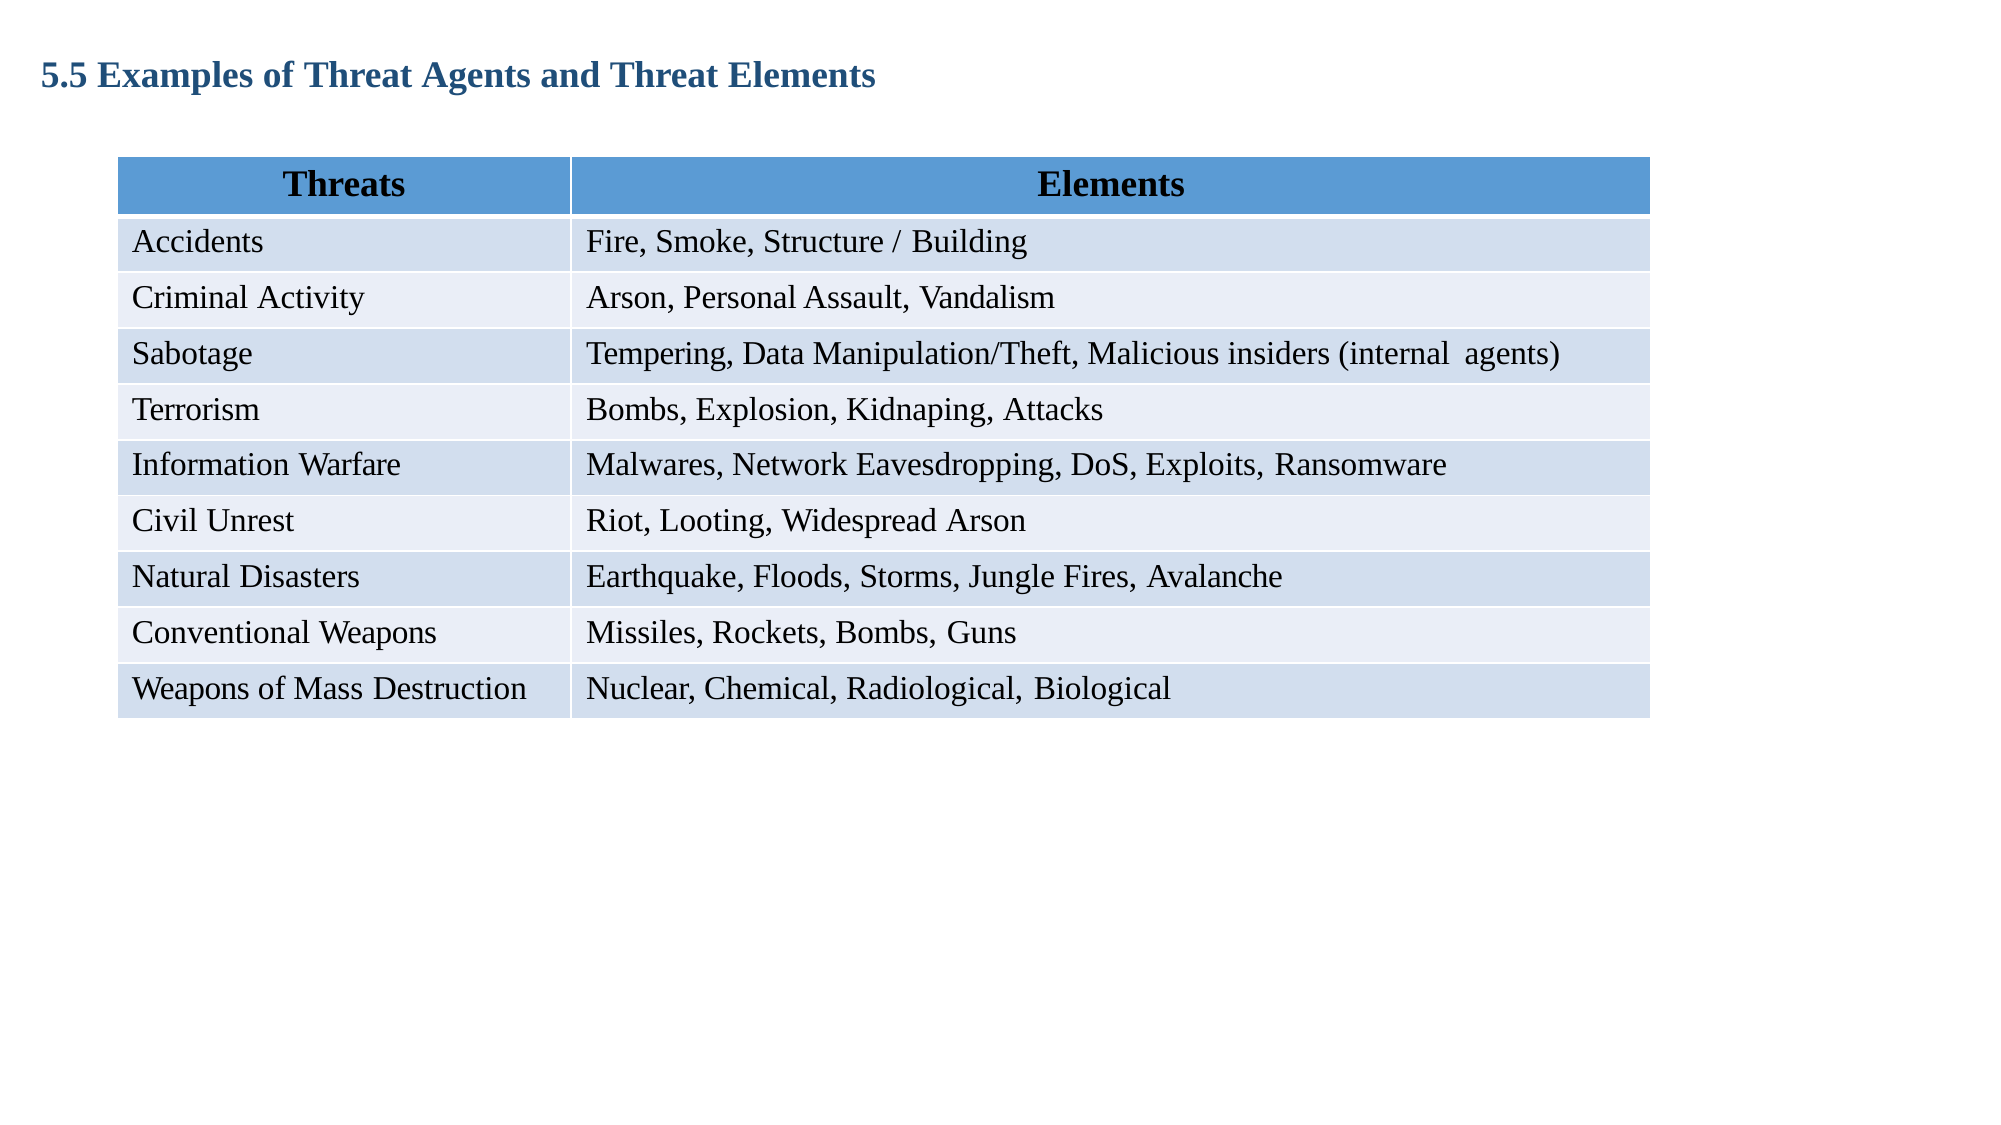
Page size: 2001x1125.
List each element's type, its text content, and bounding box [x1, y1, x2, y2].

table_cell Weapons of Mass Destruction [118, 664, 570, 718]
table_cell Malwares, Network Eavesdropping, DoS, Exploits, Ransomware [572, 441, 1650, 495]
table_cell Information Warfare [118, 441, 570, 495]
table_cell Sabotage [118, 329, 570, 383]
table_cell Bombs, Explosion, Kidnaping, Attacks [572, 385, 1650, 439]
table_cell Nuclear, Chemical, Radiological, Biological [572, 664, 1650, 718]
table_cell Terrorism [118, 385, 570, 439]
table_cell Fire, Smoke, Structure / Building [572, 219, 1650, 271]
table_cell Missiles, Rockets, Bombs, Guns [572, 608, 1650, 662]
text_box 5.5 Examples of Threat Agents and Threat Elements [38, 47, 878, 95]
table_header Elements [572, 157, 1650, 214]
table_cell Tempering, Data Manipulation/Theft, Malicious insiders (internal agents) [572, 329, 1650, 383]
table_header Threats [118, 157, 570, 214]
table_cell Natural Disasters [118, 552, 570, 606]
table_cell Conventional Weapons [118, 608, 570, 662]
table_cell Earthquake, Floods, Storms, Jungle Fires, Avalanche [572, 552, 1650, 606]
table_cell Riot, Looting, Widespread Arson [572, 496, 1650, 550]
table_cell Criminal Activity [118, 273, 570, 327]
table_cell Arson, Personal Assault, Vandalism [572, 273, 1650, 327]
table_cell Civil Unrest [118, 496, 570, 550]
table_cell Accidents [118, 219, 570, 271]
